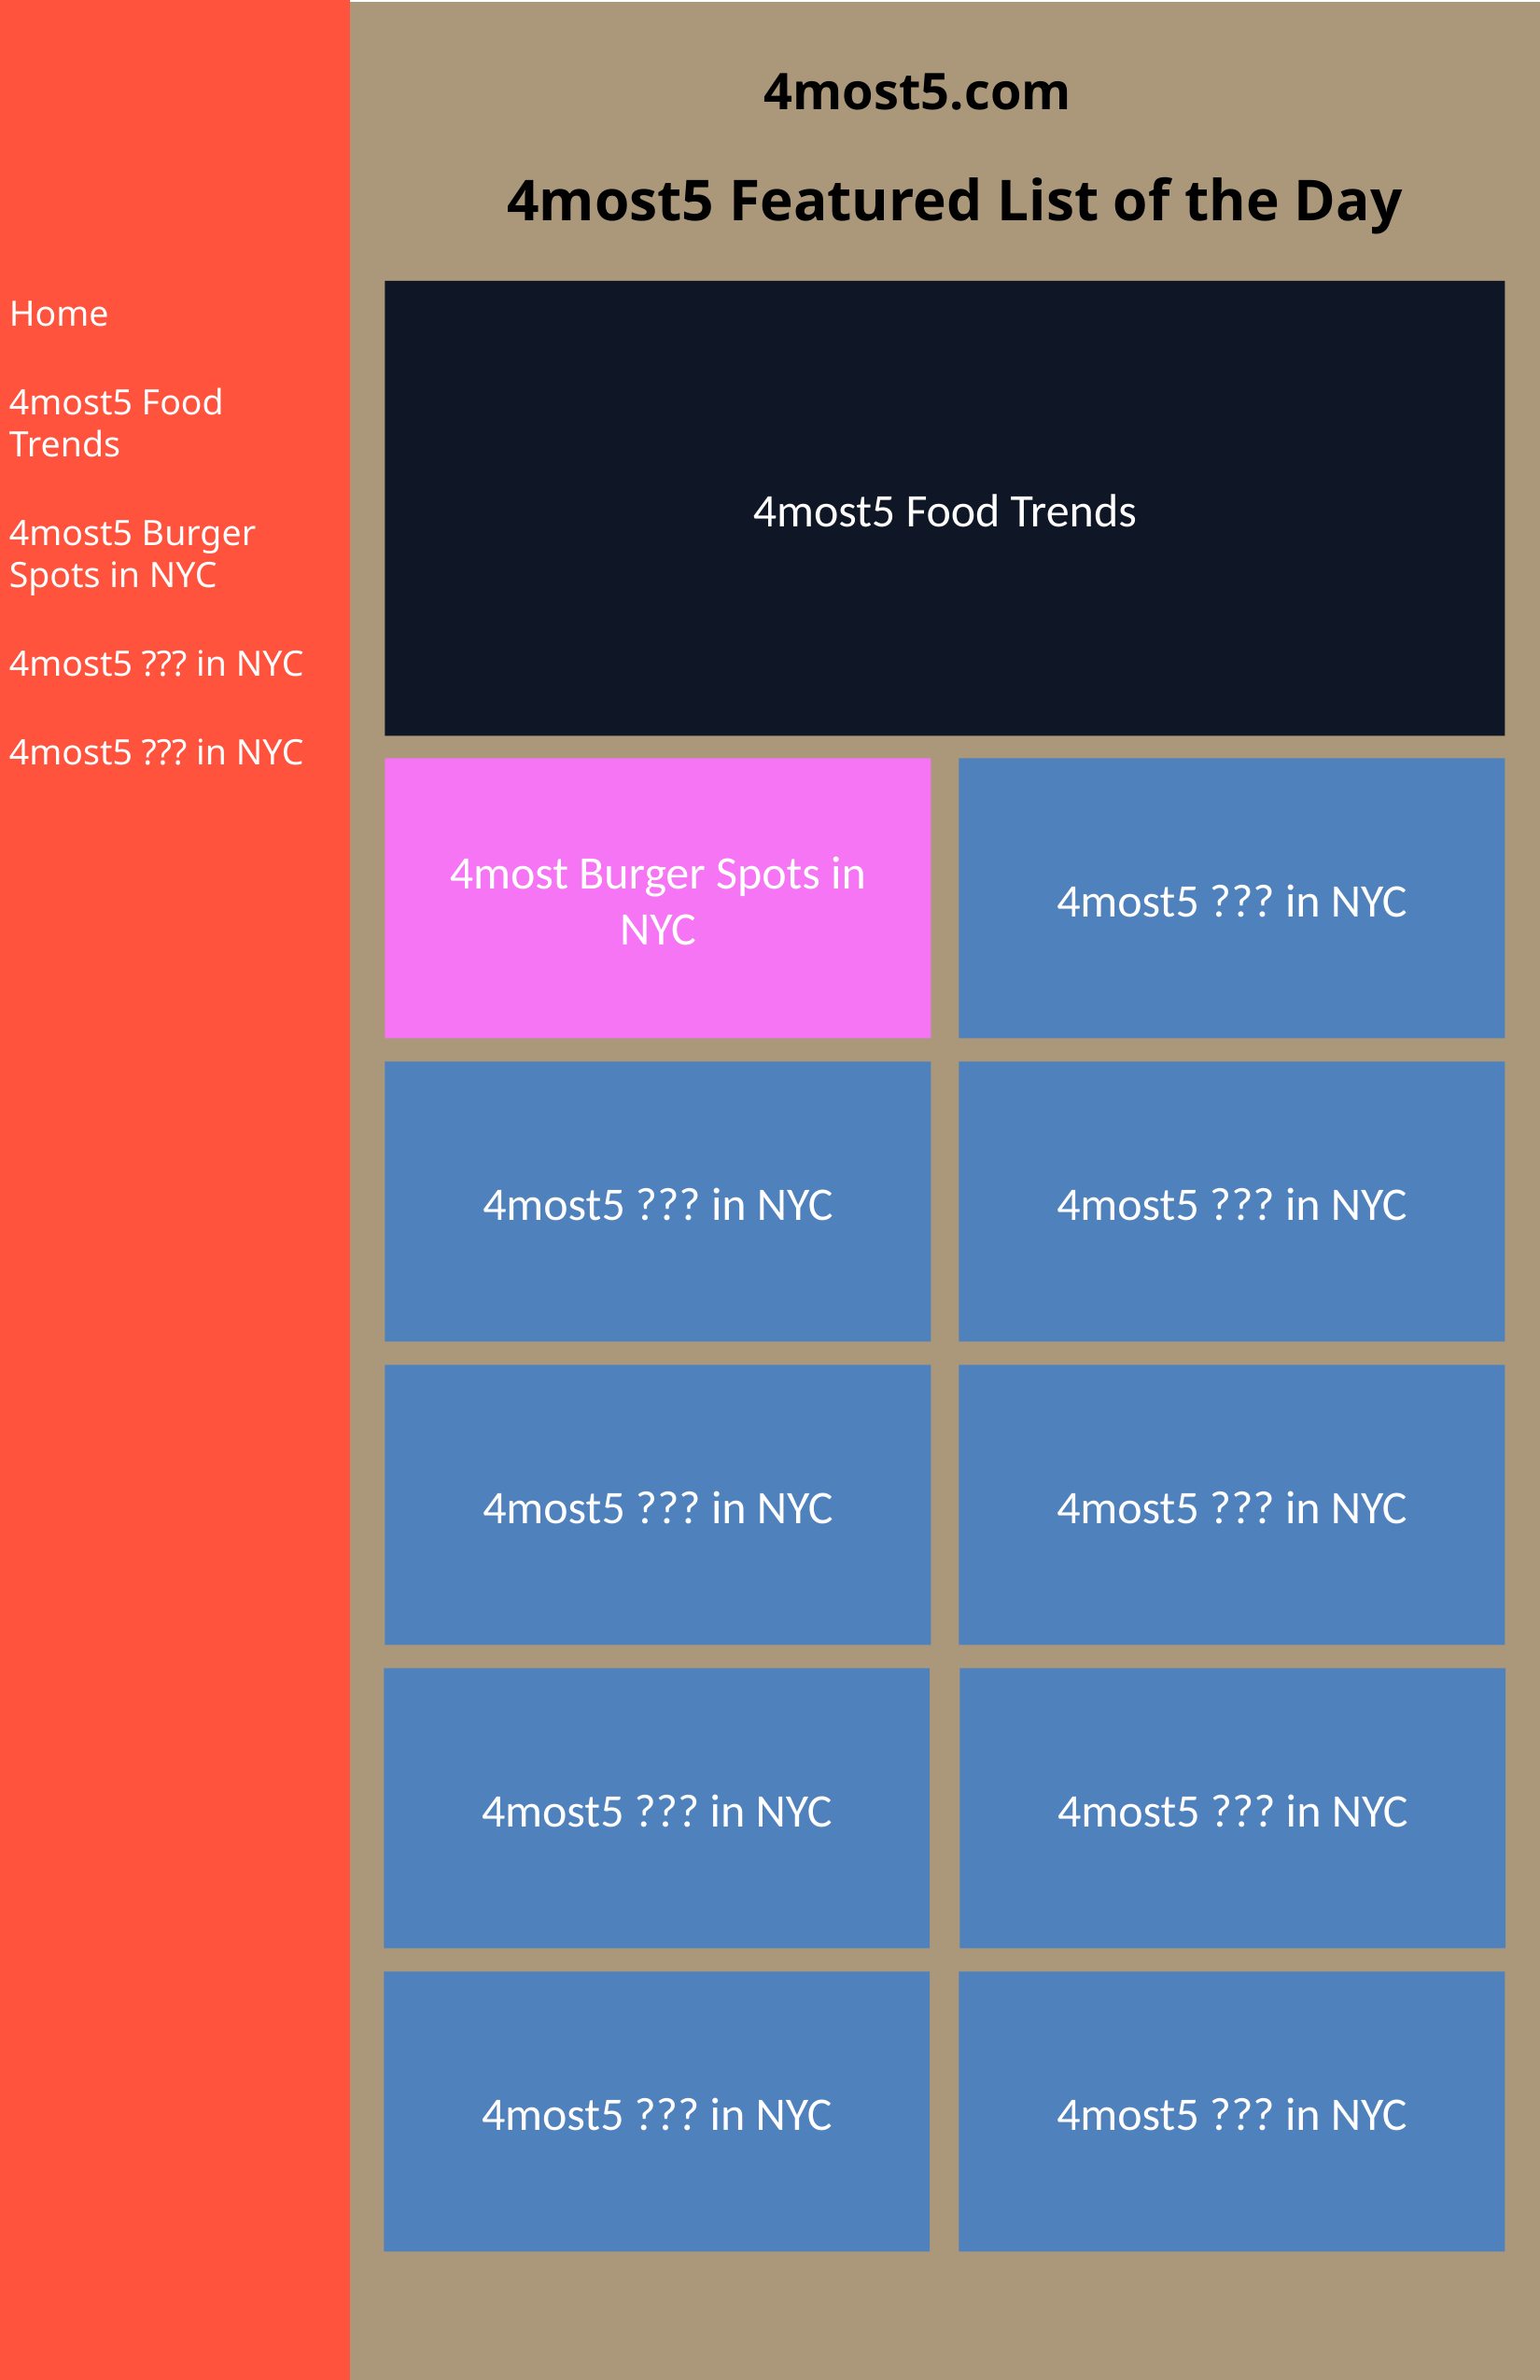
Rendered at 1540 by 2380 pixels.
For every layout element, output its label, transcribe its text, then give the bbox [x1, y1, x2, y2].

text_box 4most5 ??? in NYC [957, 1059, 1506, 1343]
text_box 4most5 Food Trends [383, 279, 1506, 737]
text_box [0, 0, 352, 2380]
text_box [352, 0, 1540, 2380]
text_box 4most5 ??? in NYC [382, 1666, 931, 1950]
text_box 4most5 ??? in NYC [382, 1969, 931, 2253]
text_box 4most5 ??? in NYC [957, 1363, 1506, 1646]
text_box 4most Burger Spots in NYC [383, 756, 932, 1040]
text_box 4most5 ??? in NYC [958, 1666, 1507, 1950]
text_box 4most5 ??? in NYC [383, 1059, 932, 1343]
text_box Home 4most5 Food Trends 4most5 Burger Spots in NYC 4most5 ??? in NYC 4most5 ??? in NYC [0, 284, 340, 779]
text_box 4most5.com [741, 47, 1141, 131]
text_box 4most5 ??? in NYC [957, 756, 1506, 1040]
text_box 4most5 ??? in NYC [383, 1363, 932, 1646]
text_box 4most5 Featured List of the Day [484, 153, 1426, 244]
text_box 4most5 ??? in NYC [957, 1969, 1506, 2253]
